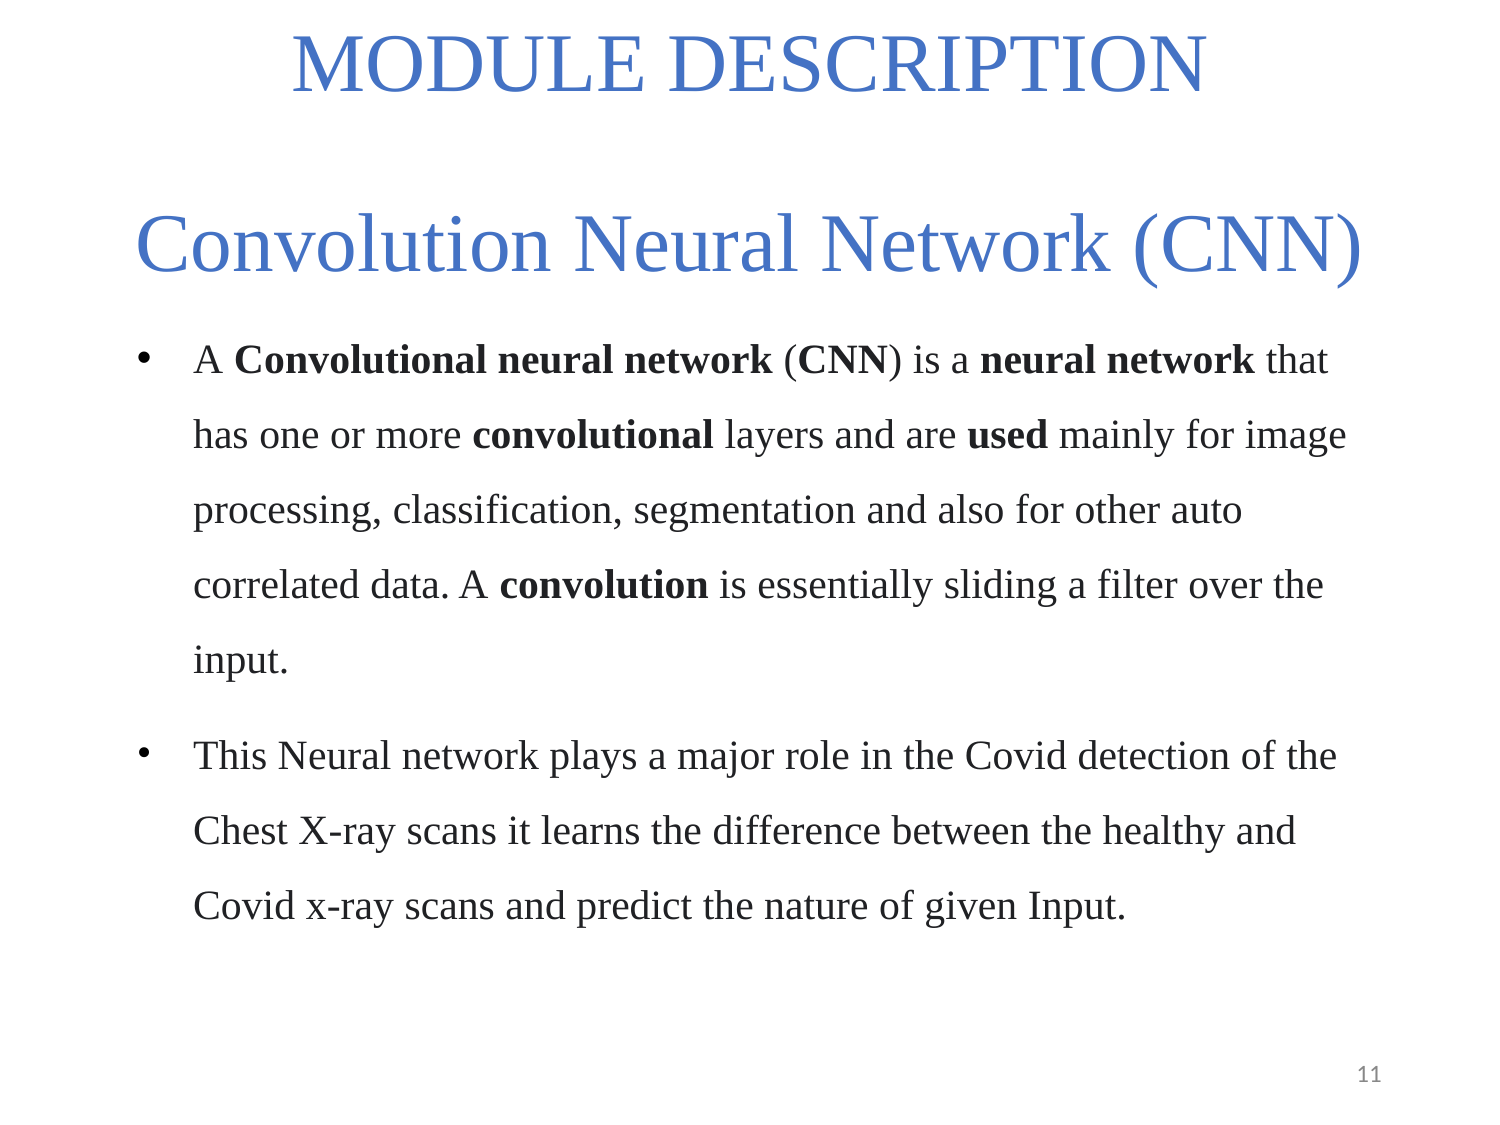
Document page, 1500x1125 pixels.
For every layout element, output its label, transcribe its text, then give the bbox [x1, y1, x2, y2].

list A Convolutional neural network (CNN) is a neural network that has one or more convolutional layers and are used mainly for image processing, classification, segmentation and also for other auto correlated data. A convolution is essentially sliding a filter over the input. This Neural network plays a major role in the Covid detection of the Chest X-ray scans it learns the difference between the healthy and Covid x-ray scans and predict the nature of given Input. [103, 299, 1397, 1014]
slide_number 11 [1059, 1042, 1397, 1103]
title MODULE DESCRIPTION Convolution Neural Network (CNN) [103, 59, 1397, 250]
